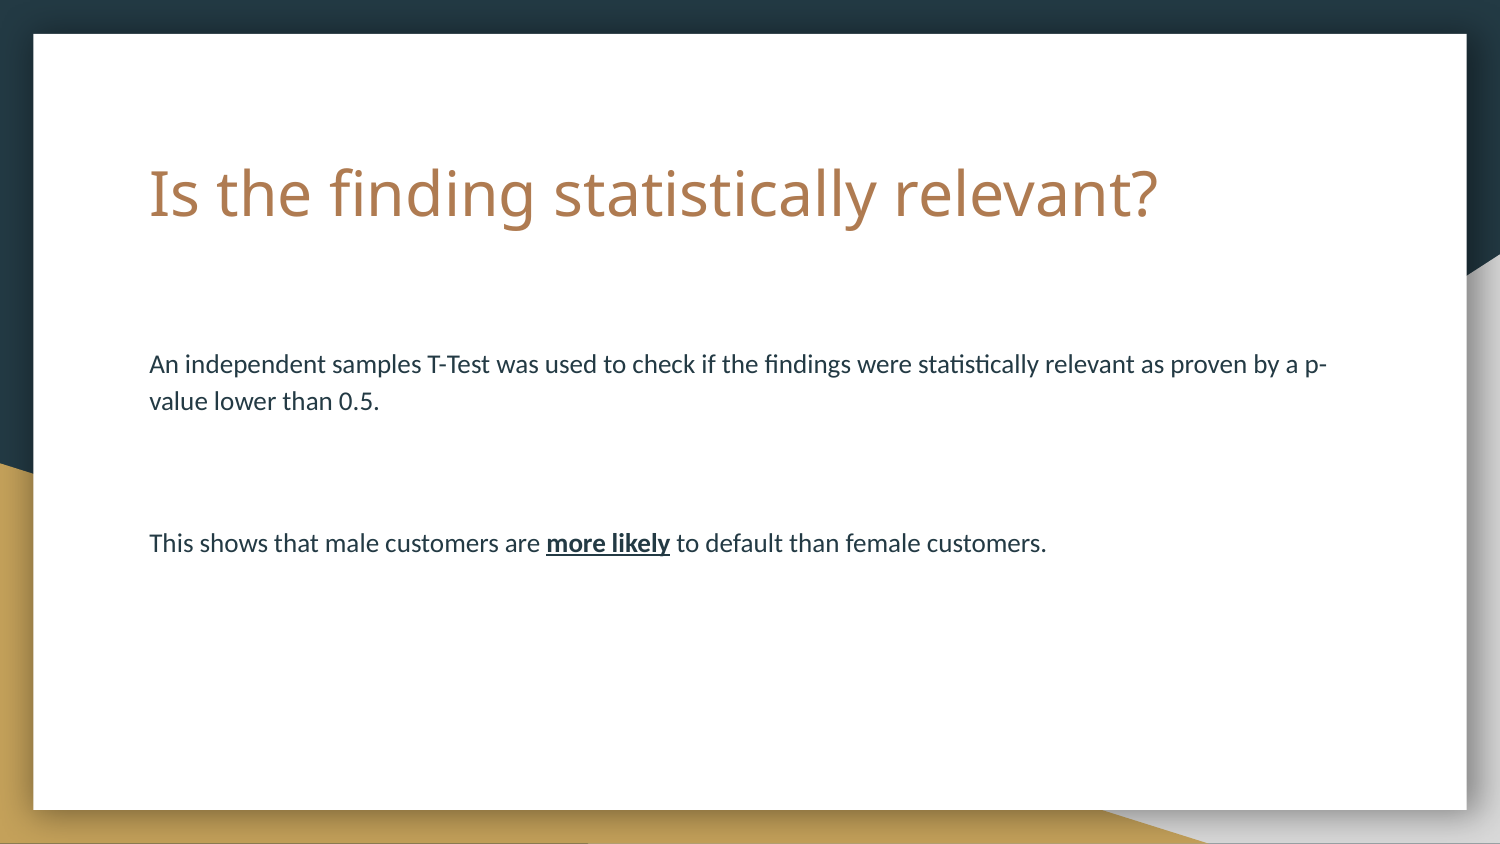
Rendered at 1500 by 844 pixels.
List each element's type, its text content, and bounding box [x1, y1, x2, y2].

title Is the finding statistically relevant? [134, 138, 1366, 296]
list An independent samples T-Test was used to check if the findings were statistically relevant as proven by a p-value lower than 0.5. This shows that male customers are more likely to default than female customers. [134, 326, 1366, 729]
